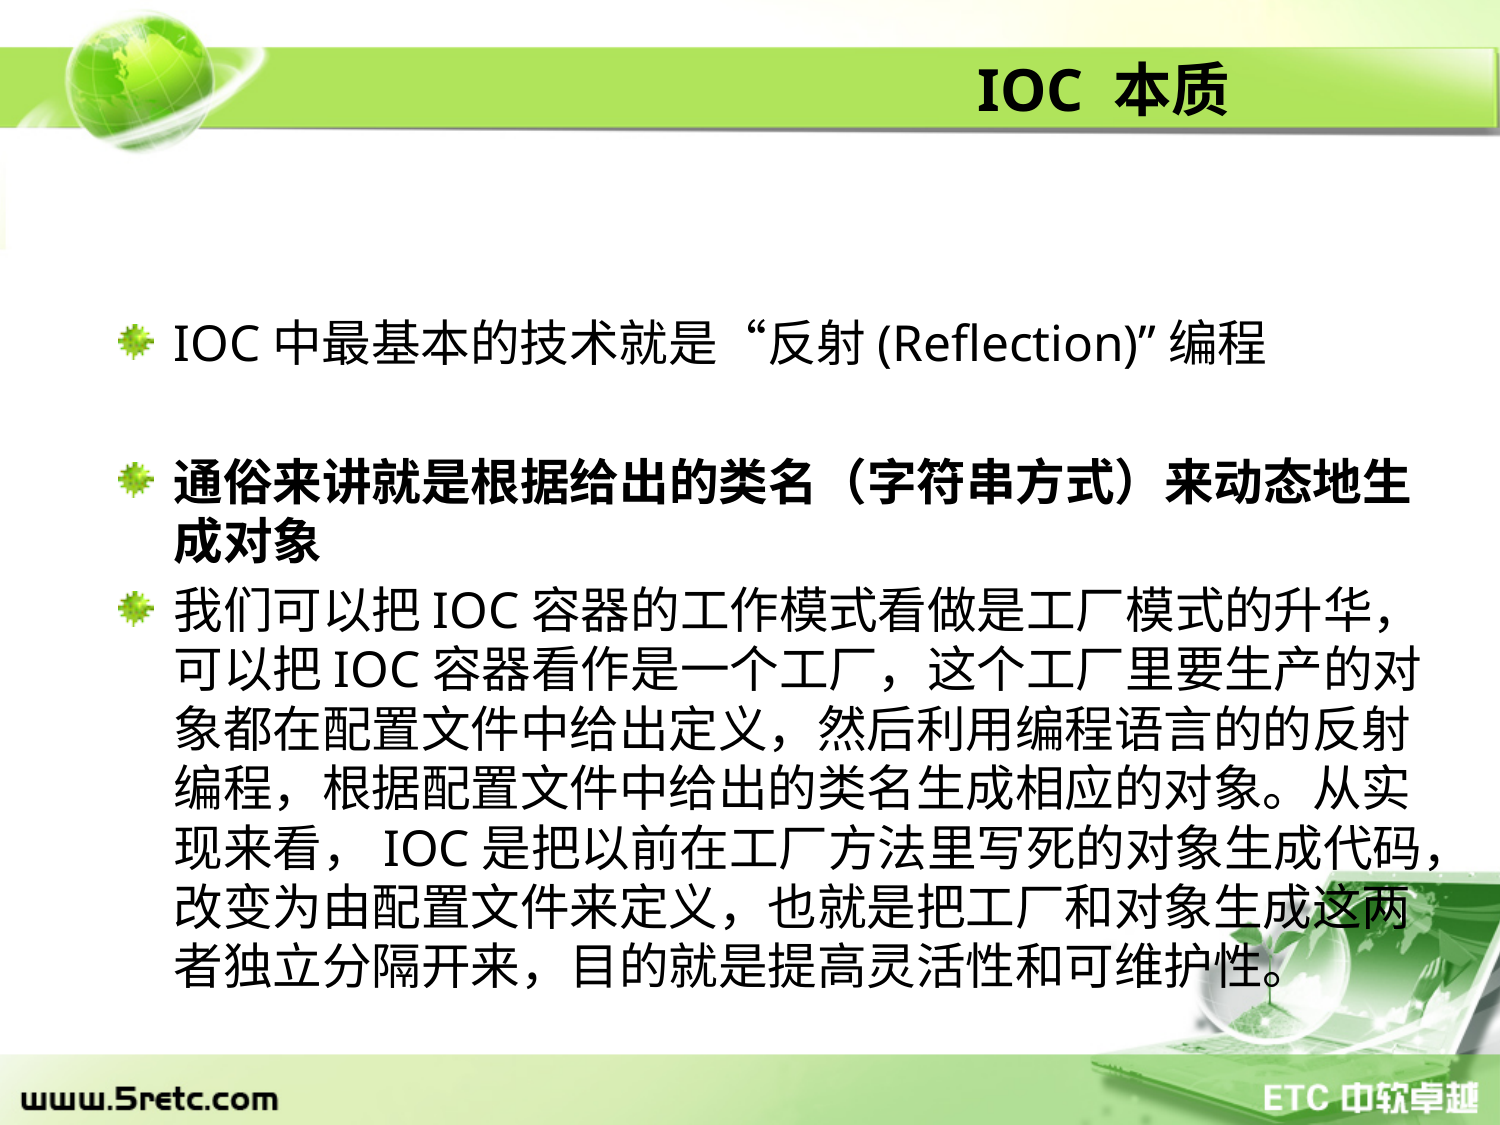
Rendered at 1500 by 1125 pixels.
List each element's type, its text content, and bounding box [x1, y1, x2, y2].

picture [0, 0, 1500, 1125]
title IOC 本质 [719, 46, 1489, 129]
list IOC中最基本的技术就是“反射(Reflection)”编程 通俗来讲就是根据给出的类名（字符串方式）来动态地生成对象 我们可以把IOC容器的工作模式看做是工厂模式的升华，可以把IOC容器看作是一个工厂，这个工厂里要生产的对象都在配置文件中给出定义，然后利用编程语言的的反射编程，根据配置文件中给出的类名生成相应的对象。从实现来看，IOC是把以前在工厂方法里写死的对象生成代码，改变为由配置文件来定义，也就是把工厂和对象生成这两者独立分隔开来，目的就是提高灵活性和可维护性。 [103, 304, 1454, 1008]
